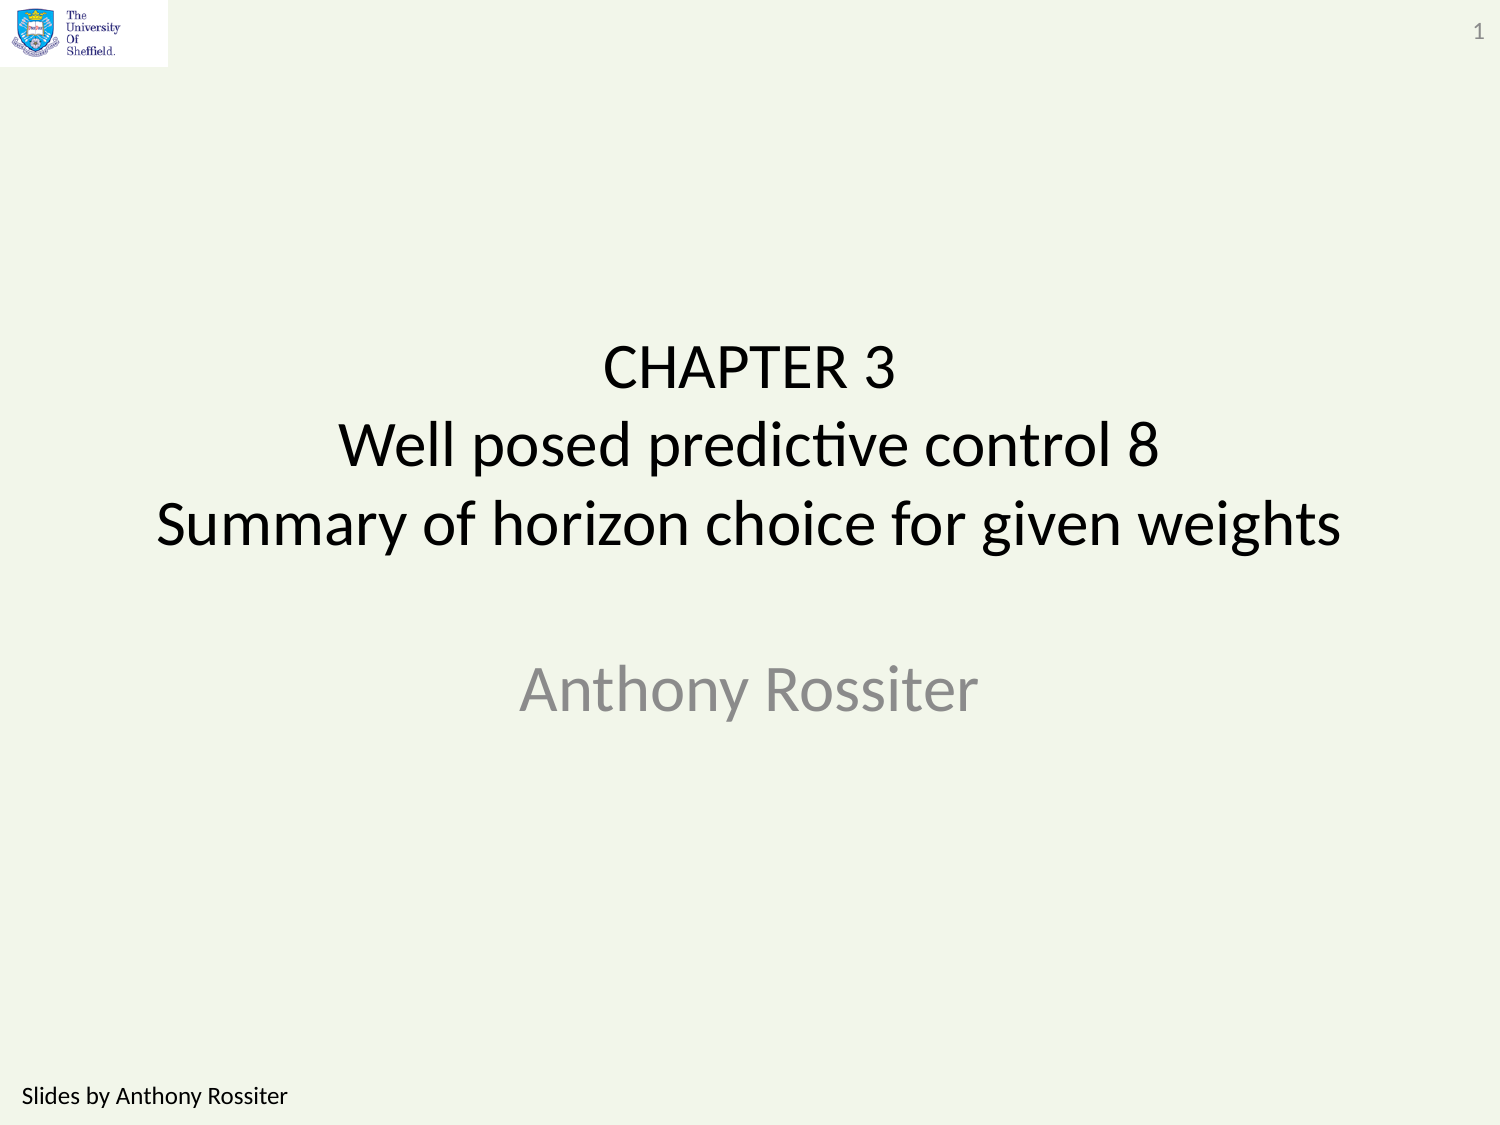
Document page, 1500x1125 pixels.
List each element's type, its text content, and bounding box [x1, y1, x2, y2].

subtitle Anthony Rossiter [225, 637, 1275, 925]
title CHAPTER 3 Well posed predictive control 8 Summary of horizon choice for given weights [112, 290, 1388, 591]
footer Slides by Anthony Rossiter [0, 1065, 317, 1125]
slide_number 1 [1335, 0, 1500, 60]
picture [0, 0, 168, 67]
